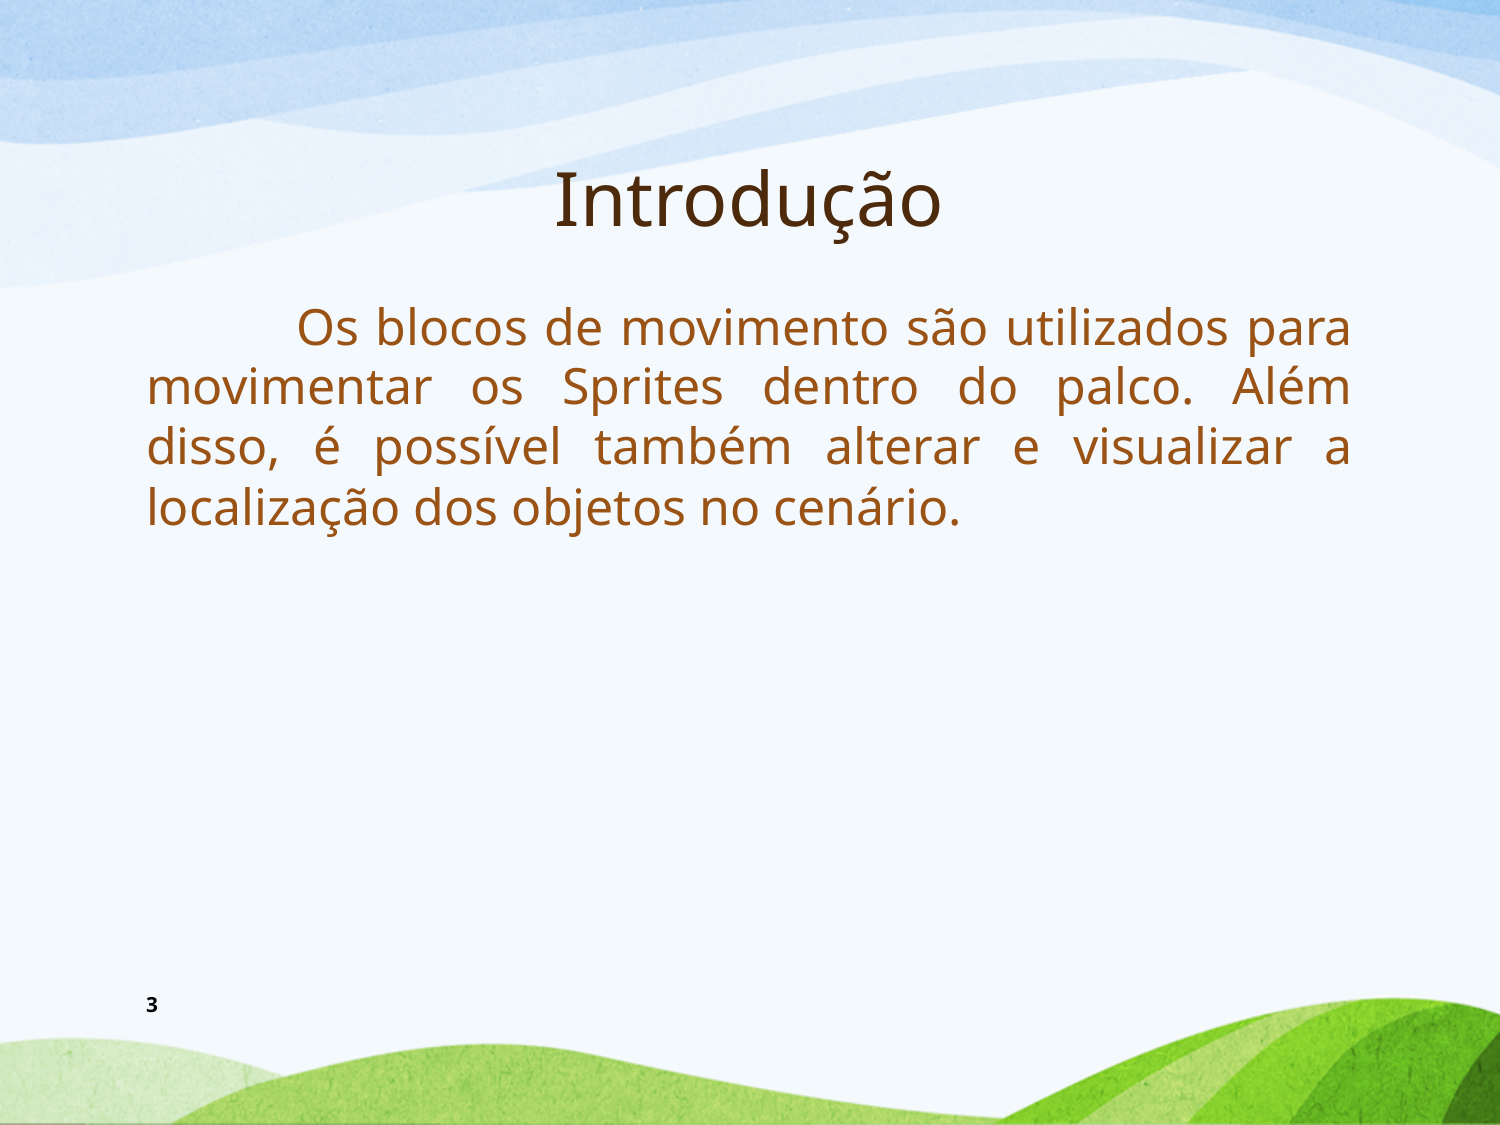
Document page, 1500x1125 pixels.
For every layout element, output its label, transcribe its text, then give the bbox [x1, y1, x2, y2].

title Introdução [131, 50, 1369, 250]
list Os blocos de movimento são utilizados para movimentar os Sprites dentro do palco. Além disso, é possível também alterar e visualizar a localização dos objetos no cenário. [131, 287, 1369, 982]
slide_number 3 [131, 987, 225, 1025]
picture [0, 0, 1500, 1125]
